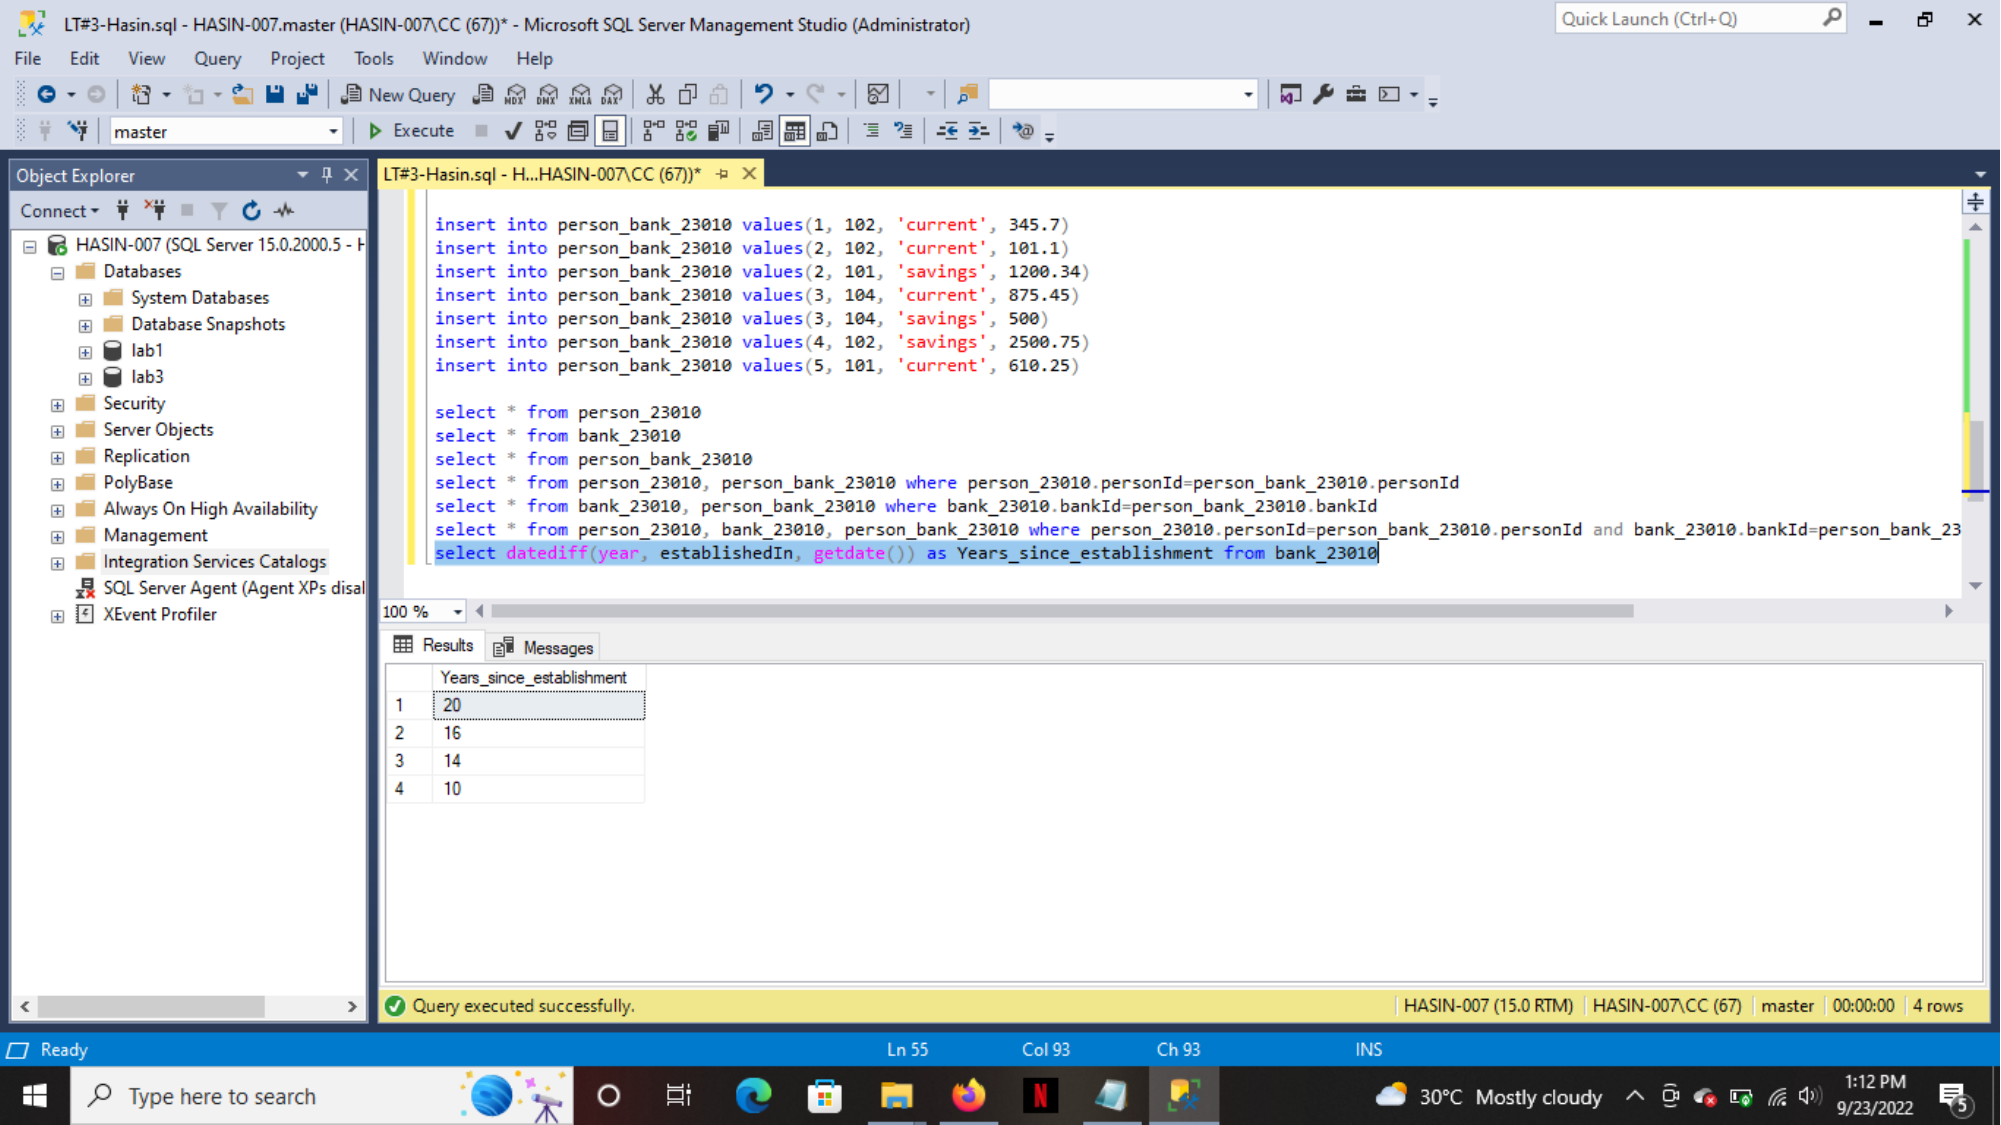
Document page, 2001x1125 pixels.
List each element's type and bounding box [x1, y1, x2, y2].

list [0, 0, 2000, 1125]
